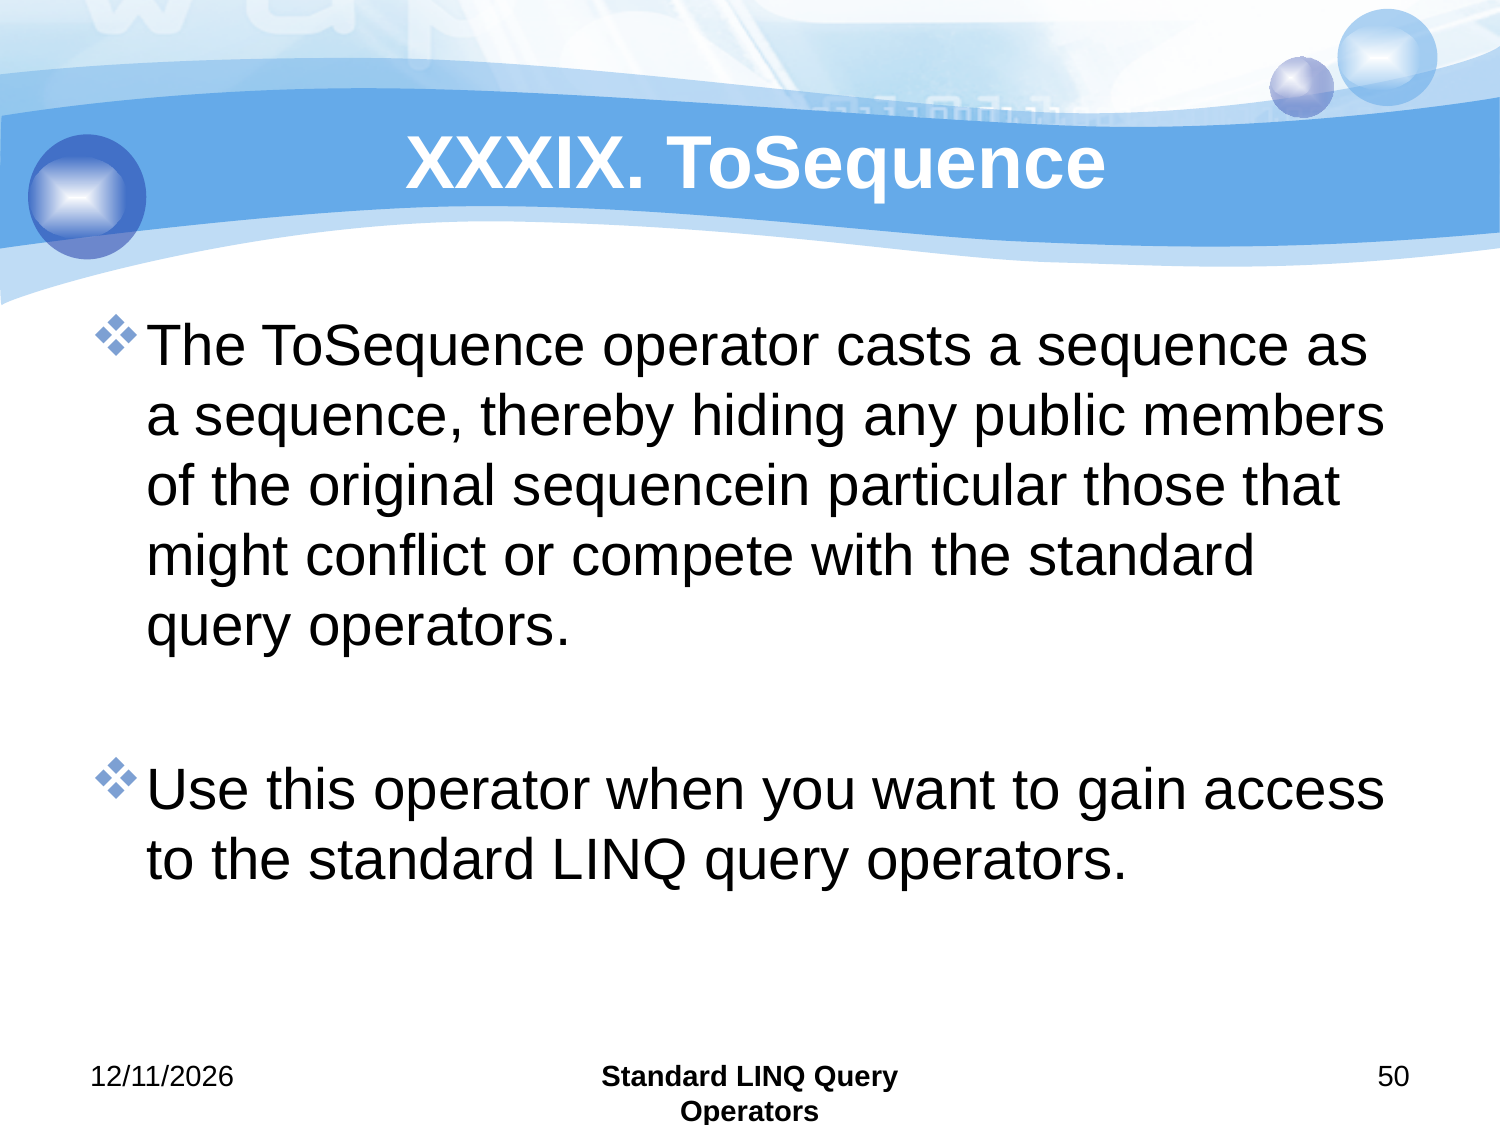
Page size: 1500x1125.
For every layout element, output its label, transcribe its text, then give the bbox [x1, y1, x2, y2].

title XXXIX. ToSequence [149, 112, 1363, 206]
footer Standard LINQ Query Operators [512, 1049, 988, 1103]
picture [0, 0, 1500, 112]
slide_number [74, 1049, 426, 1103]
list The ToSequence operator casts a sequence as a sequence, thereby hiding any public members of the original sequencein particular those that might conflict or compete with the standard query operators. Use this operator when you want to gain access to the standard LINQ query operators. [74, 299, 1426, 1038]
slide_number 50 [1074, 1049, 1426, 1103]
